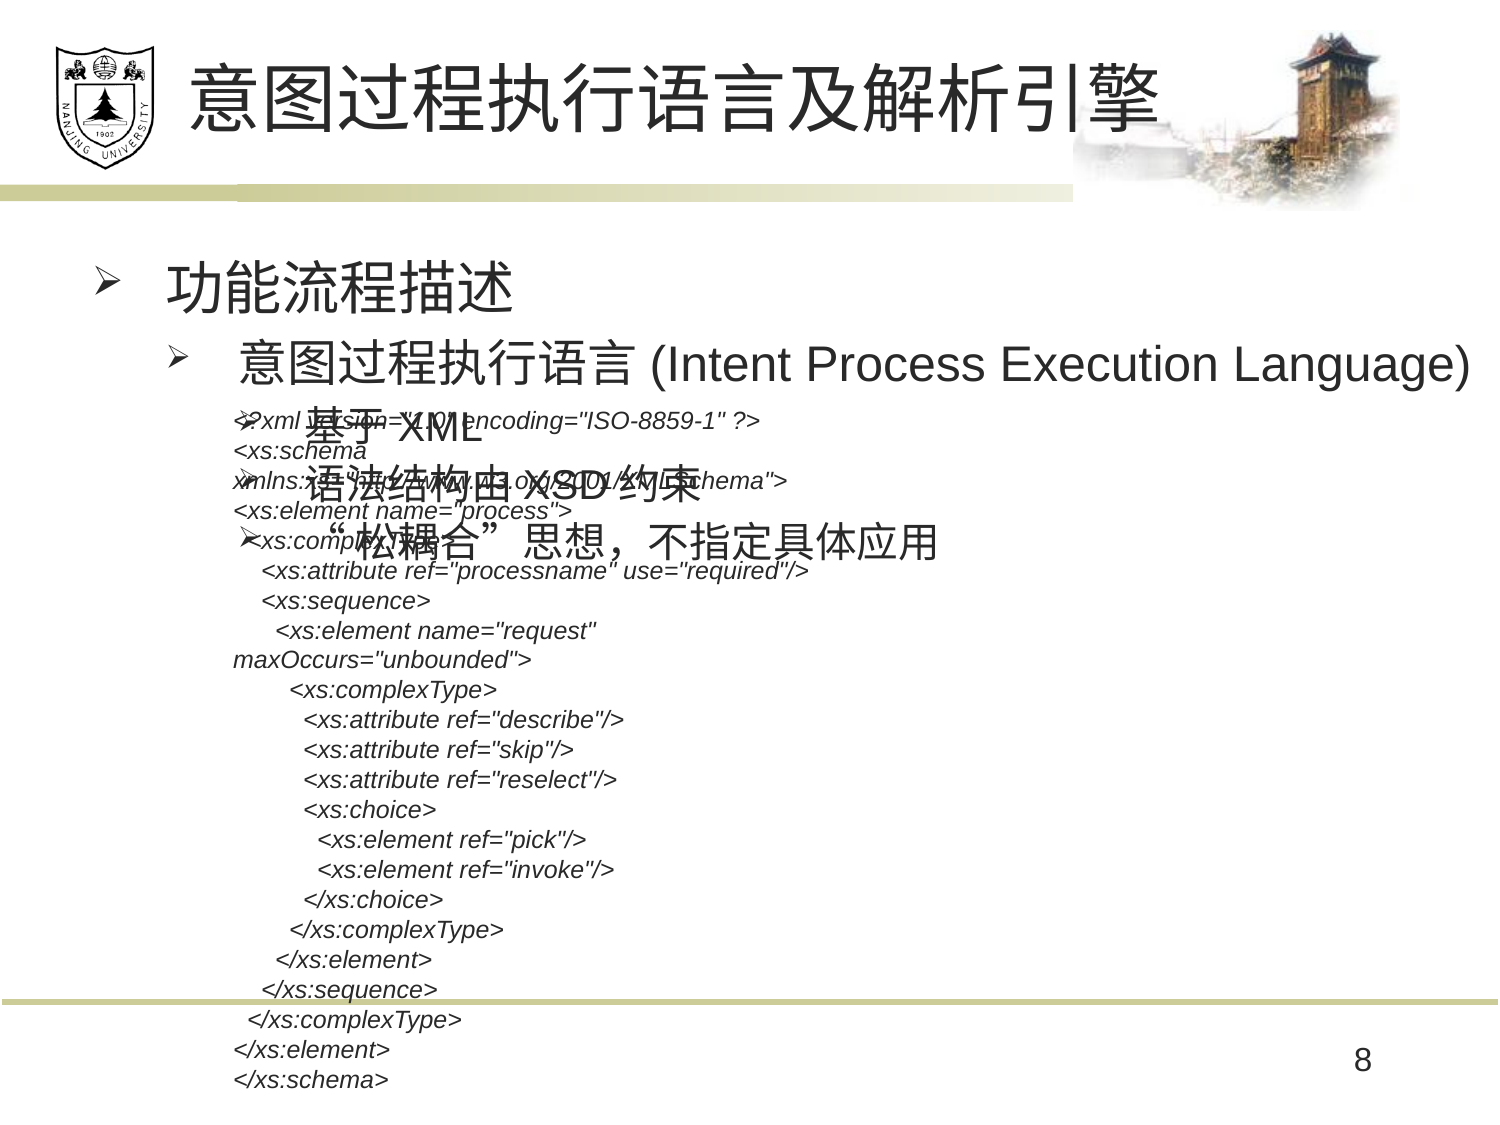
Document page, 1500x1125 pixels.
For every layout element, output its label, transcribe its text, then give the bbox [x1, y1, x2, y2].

title 意图过程执行语言及解析引擎 [170, 30, 1188, 150]
slide_number 8 [1234, 1030, 1388, 1091]
picture [2, 999, 218, 1005]
picture [50, 42, 160, 173]
text_box <?xml version="1.0" encoding="ISO-8859-1" ?> <xs:schema xmlns:xs="http://www.w3.org/2001/XMLSchema"> <xs:element name="process"> <xs:complexType> <xs:attribute ref="processname" use="required"/> <xs:sequence> <xs:element name="request" maxOccurs="unbounded"> <xs:complexType> <xs:attribute ref="describe"/> <xs:attribute ref="skip"/> <xs:attribute ref="reselect"/> <xs:choice> <xs:element ref="pick"/> <xs:element ref="invoke"/> </xs:choice> </xs:complexType> </xs:element> </xs:sequence> </xs:complexType> </xs:element> </xs:schema> [218, 397, 917, 1101]
list 功能流程描述 意图过程执行语言(Intent Process Execution Language) 基于XML 语法结构由XSD约束 “松耦合”思想，不指定具体应用 [76, 243, 1500, 965]
picture [1073, 30, 1400, 211]
picture [917, 999, 1498, 1005]
